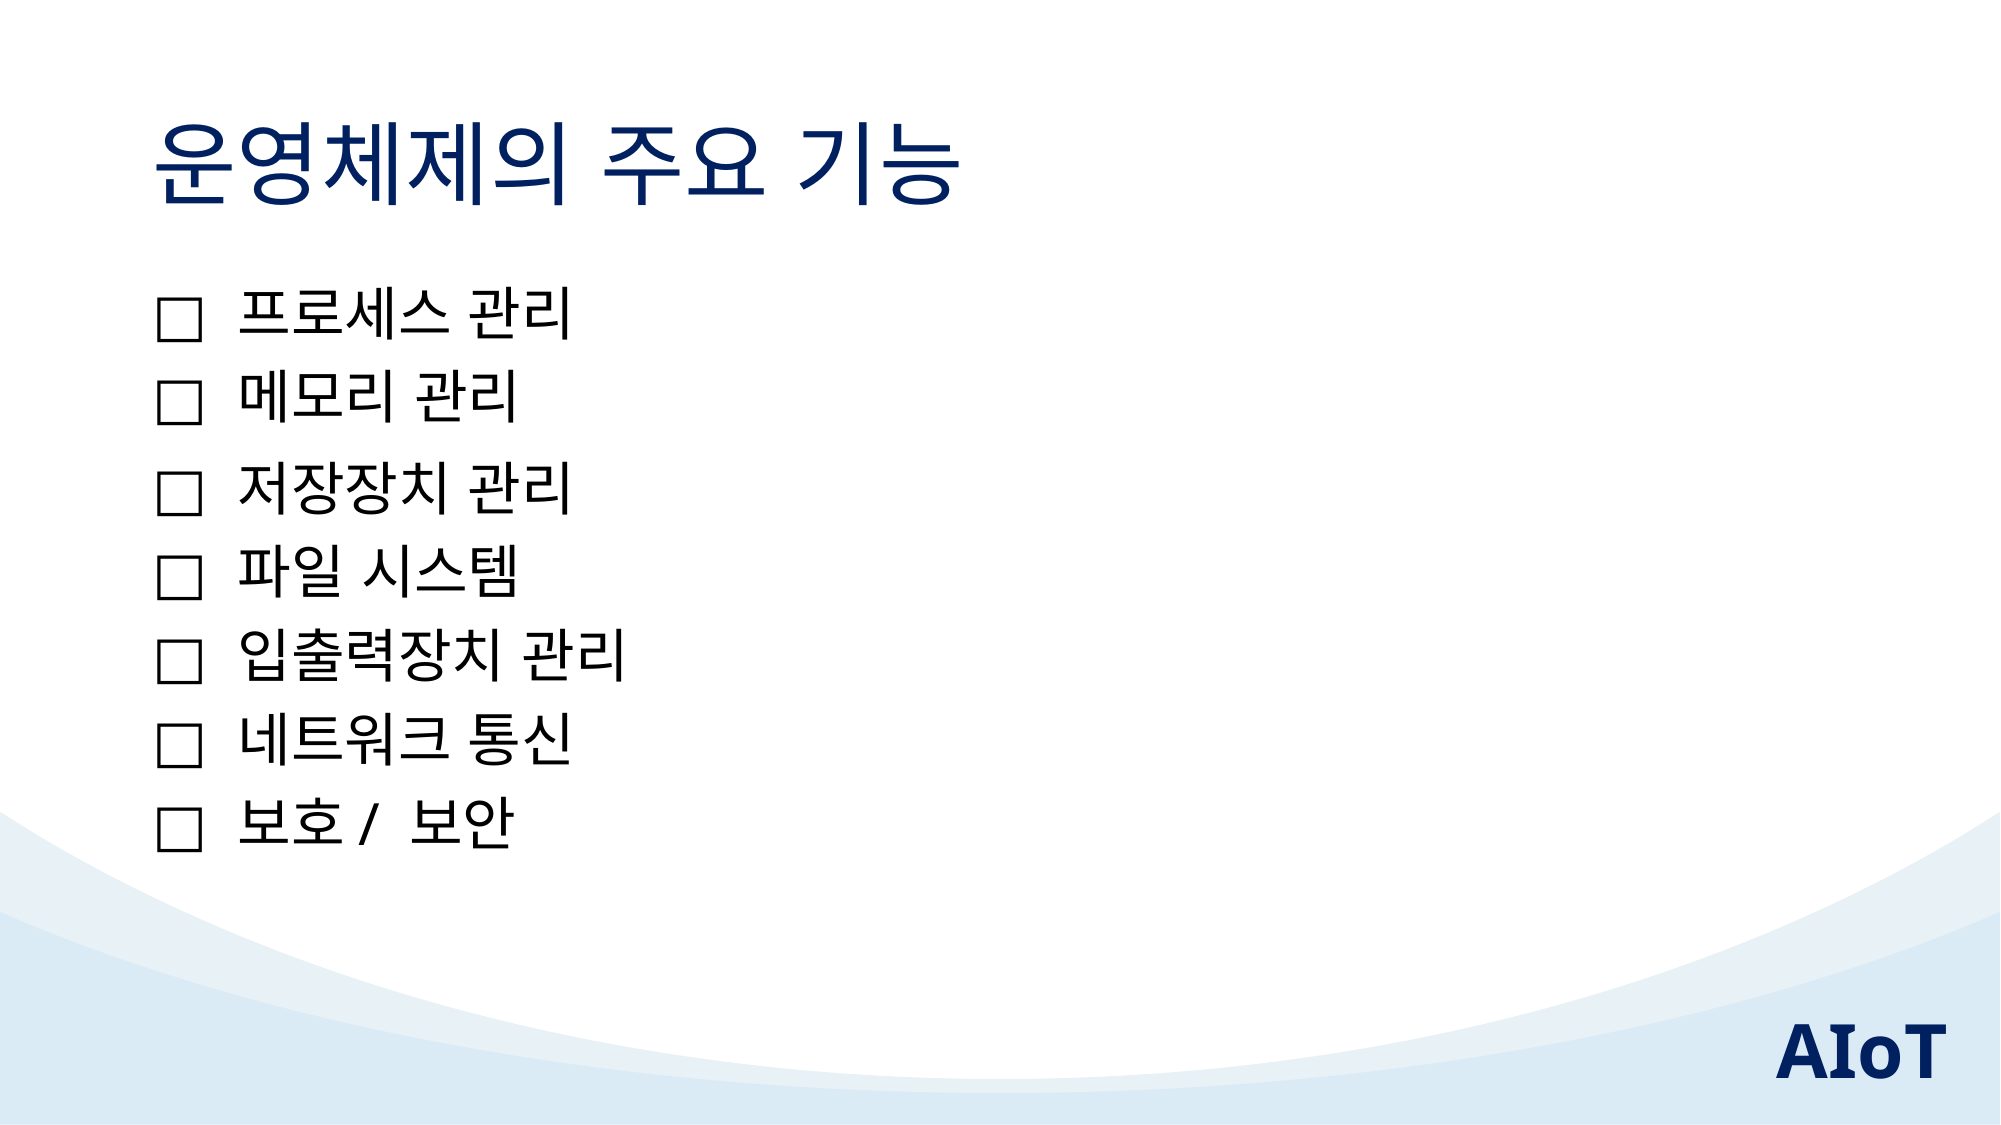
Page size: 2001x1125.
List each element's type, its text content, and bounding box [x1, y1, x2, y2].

title 운영체제의 주요 기능 [137, 59, 1863, 278]
list 프로세스 관리 메모리 관리 저장장치 관리 파일 시스템 입출력장치 관리 네트워크 통신 보호/ 보안 [137, 277, 784, 992]
